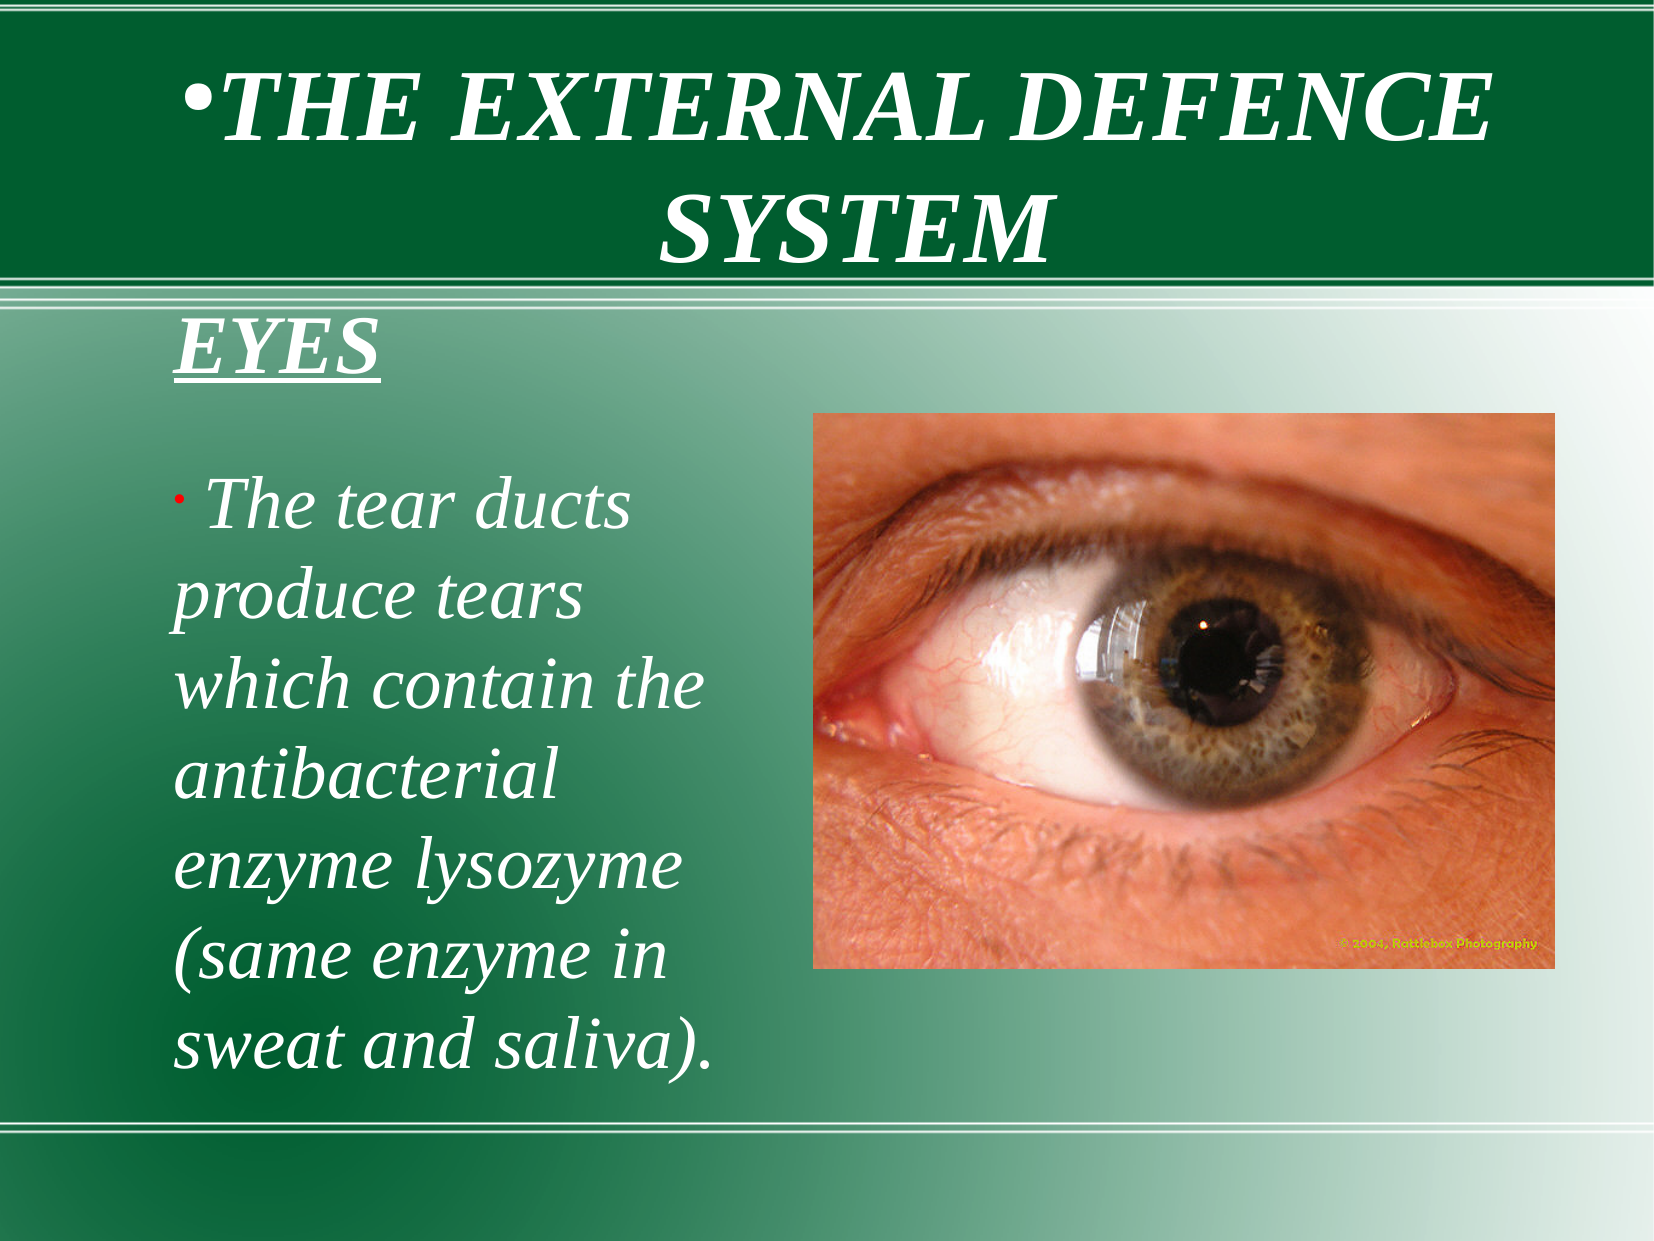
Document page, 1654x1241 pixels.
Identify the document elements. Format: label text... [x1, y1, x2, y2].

subtitle EYES The tear ducts produce tears which contain the antibacterial enzyme lysozyme (same enzyme in sweat and saliva). [23, 290, 773, 1092]
picture [0, 0, 1654, 1241]
title THE EXTERNAL DEFENCE SYSTEM [12, 76, 1654, 245]
